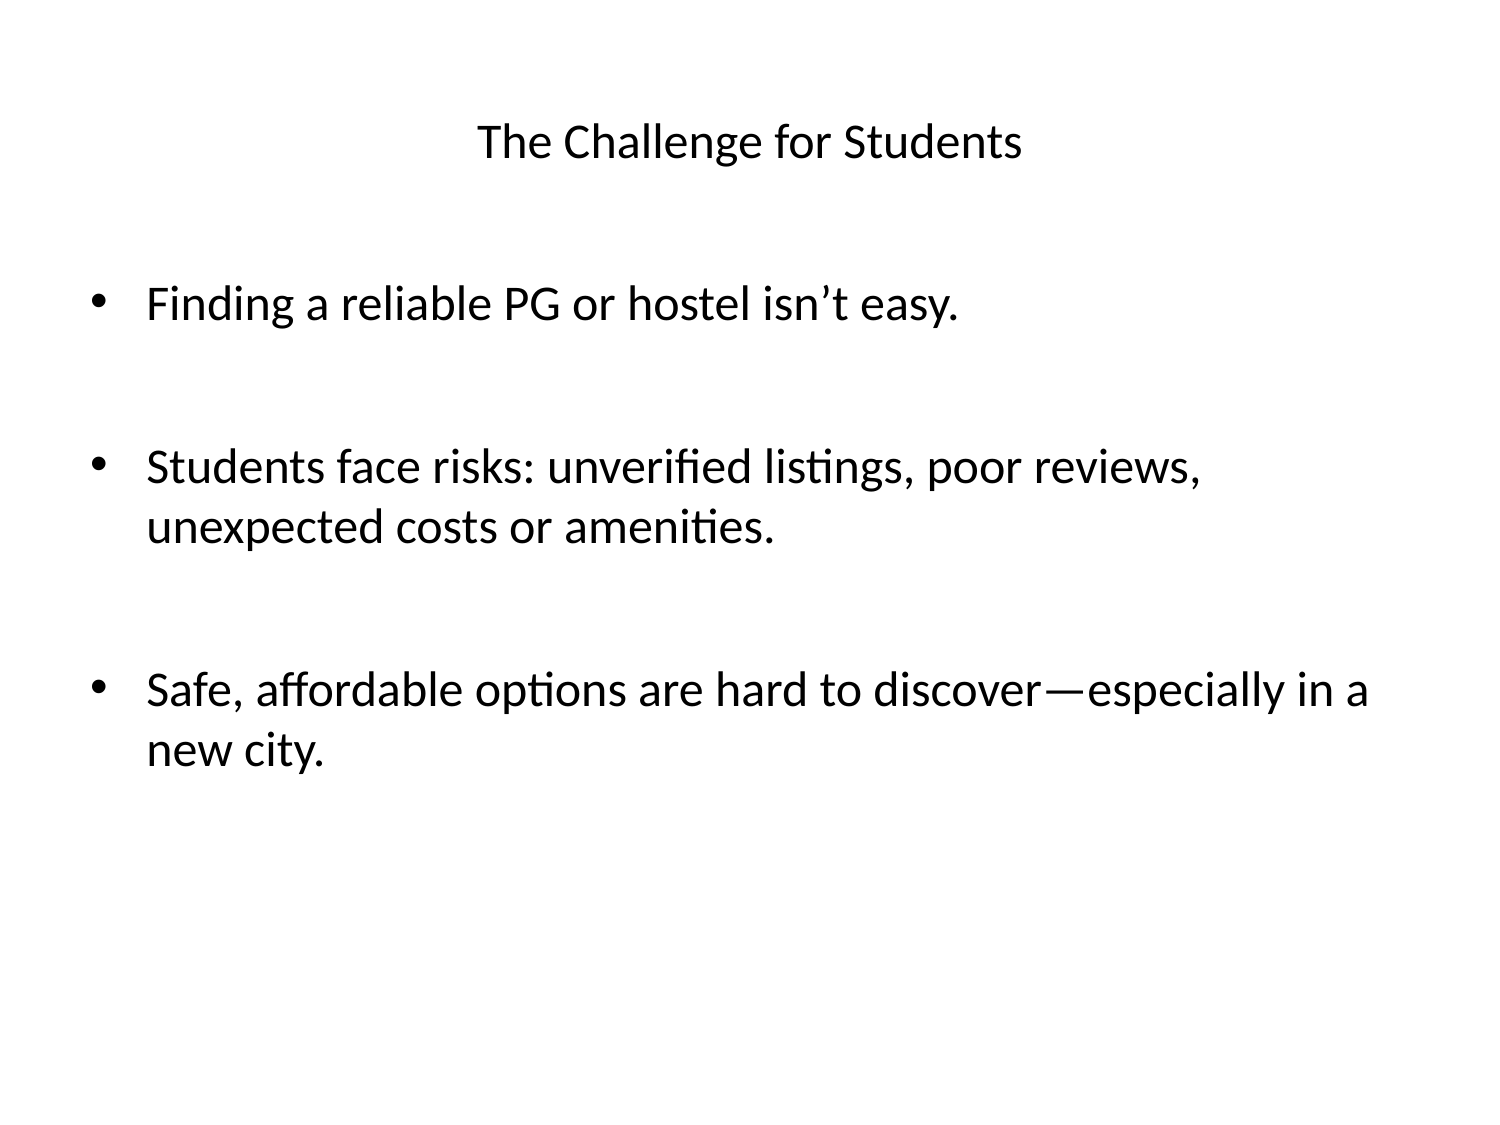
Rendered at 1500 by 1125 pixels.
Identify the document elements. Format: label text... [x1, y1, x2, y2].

list Finding a reliable PG or hostel isn’t easy. Students face risks: unverified listings, poor reviews, unexpected costs or amenities. Safe, affordable options are hard to discover—especially in a new city. [75, 262, 1425, 1005]
title The Challenge for Students [75, 45, 1425, 233]
